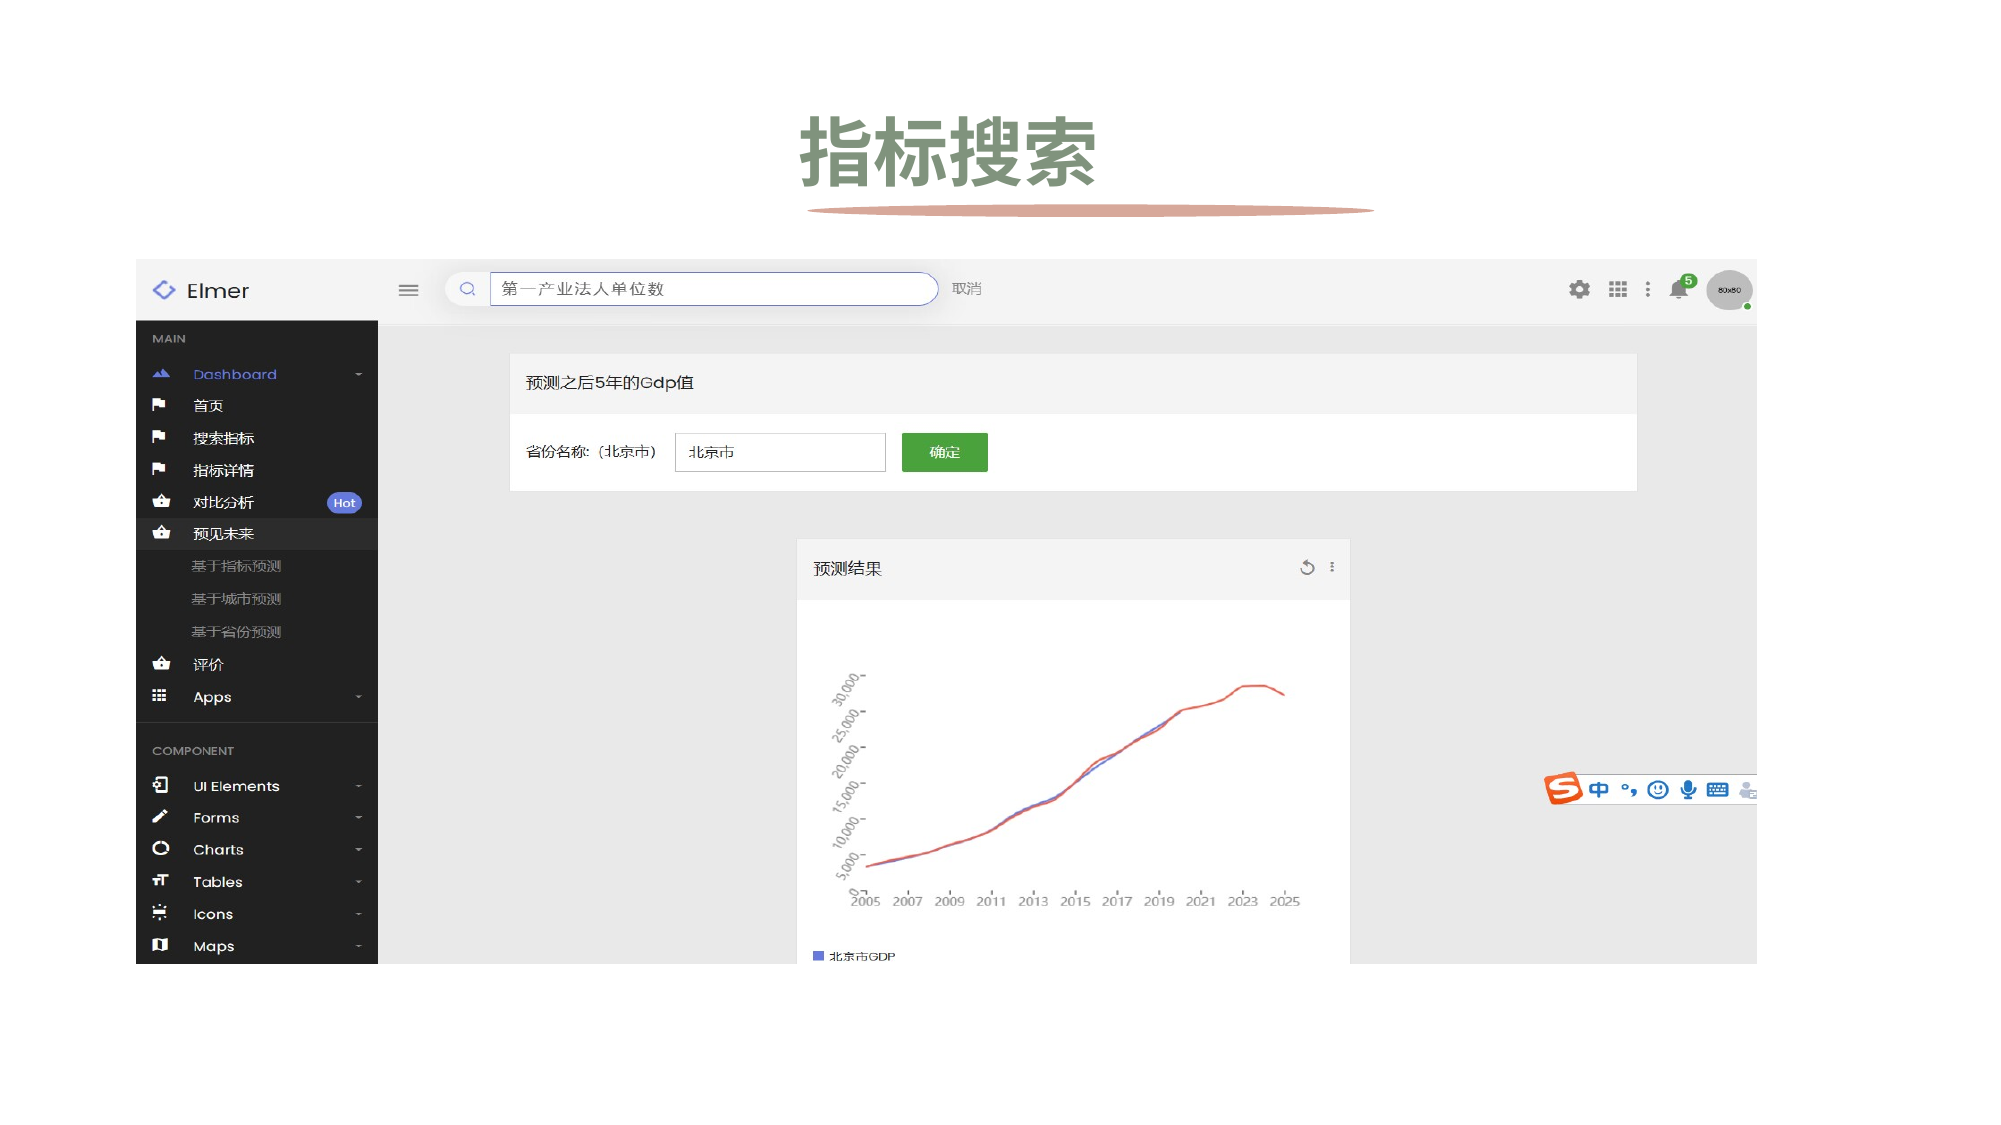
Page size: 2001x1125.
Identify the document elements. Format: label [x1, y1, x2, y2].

text_box [783, 98, 1399, 217]
picture [135, 259, 1757, 964]
